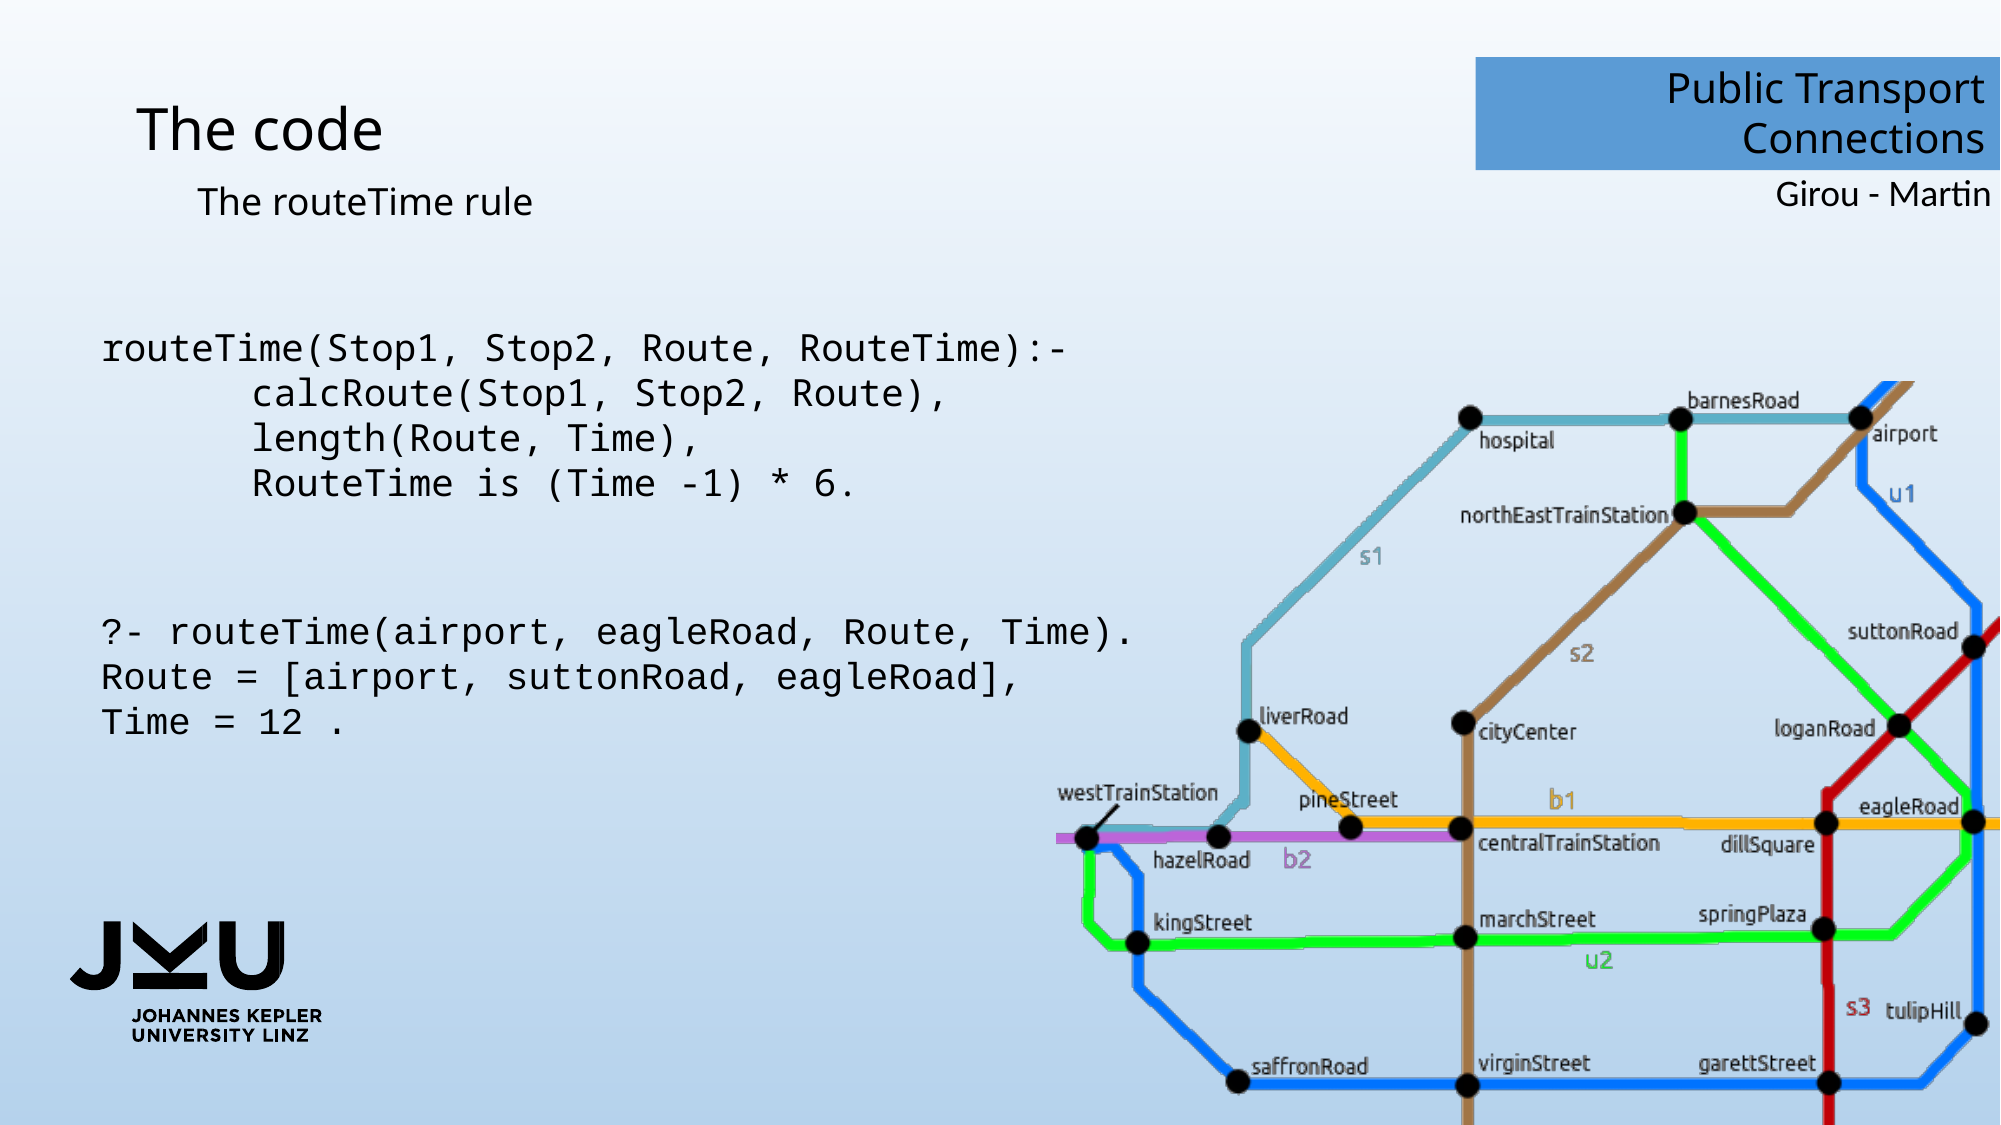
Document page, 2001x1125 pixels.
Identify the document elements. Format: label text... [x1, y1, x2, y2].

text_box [1475, 54, 2000, 223]
text_box ?- routeTime(airport, eagleRoad, Route, Time). Route = [airport, suttonRoad, eagleRoad], Time = 12 . [86, 599, 1056, 750]
text_box The routeTime rule [182, 170, 549, 230]
text_box routeTime(Stop1, Stop2, Route, RouteTime):- calcRoute(Stop1, Stop2, Route), length(Route, Time), RouteTime is (Time -1) * 6. [86, 316, 1775, 512]
text_box The code [121, 84, 400, 170]
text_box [69, 921, 322, 1042]
picture [1056, 381, 2000, 1125]
